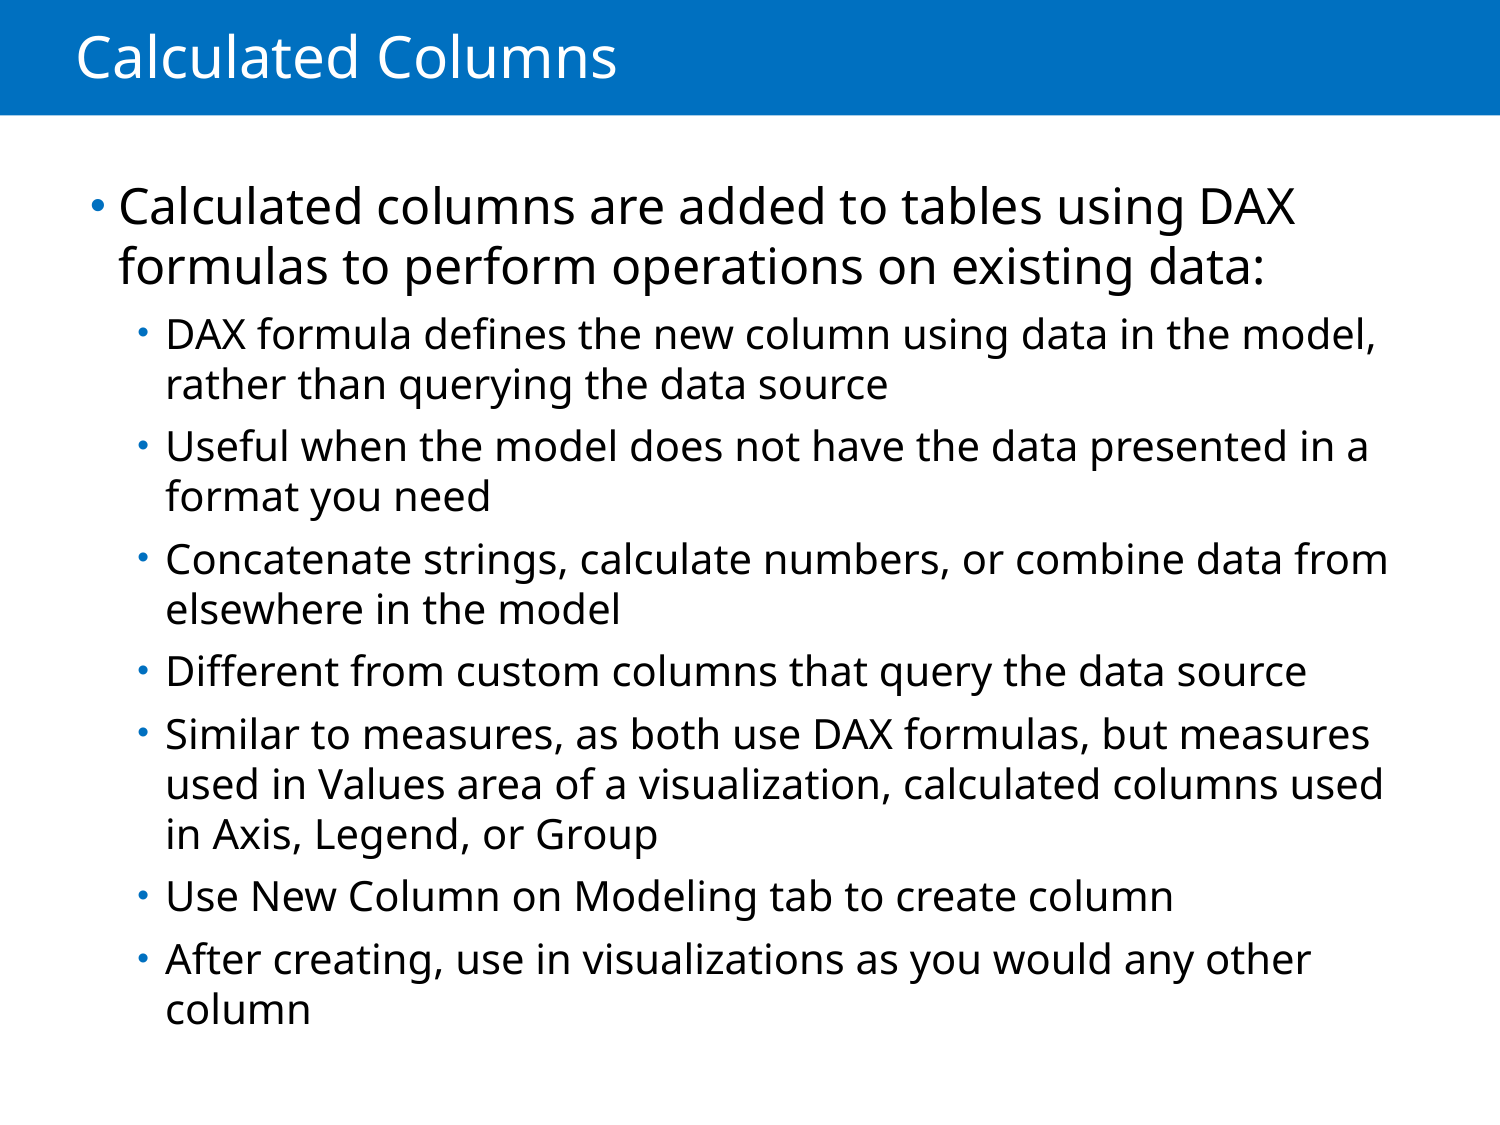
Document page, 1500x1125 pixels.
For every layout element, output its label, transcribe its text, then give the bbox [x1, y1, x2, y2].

text_box Calculated columns are added to tables using DAX formulas to perform operations on existing data: DAX formula defines the new column using data in the model, rather than querying the data source Useful when the model does not have the data presented in a format you need Concatenate strings, calculate numbers, or combine data from elsewhere in the model Different from custom columns that query the data source Similar to measures, as both use DAX formulas, but measures used in Values area of a visualization, calculated columns used in Axis, Legend, or Group Use New Column on Modeling tab to create column After creating, use in visualizations as you would any other column [75, 167, 1408, 1012]
title Calculated Columns [75, 0, 1351, 122]
